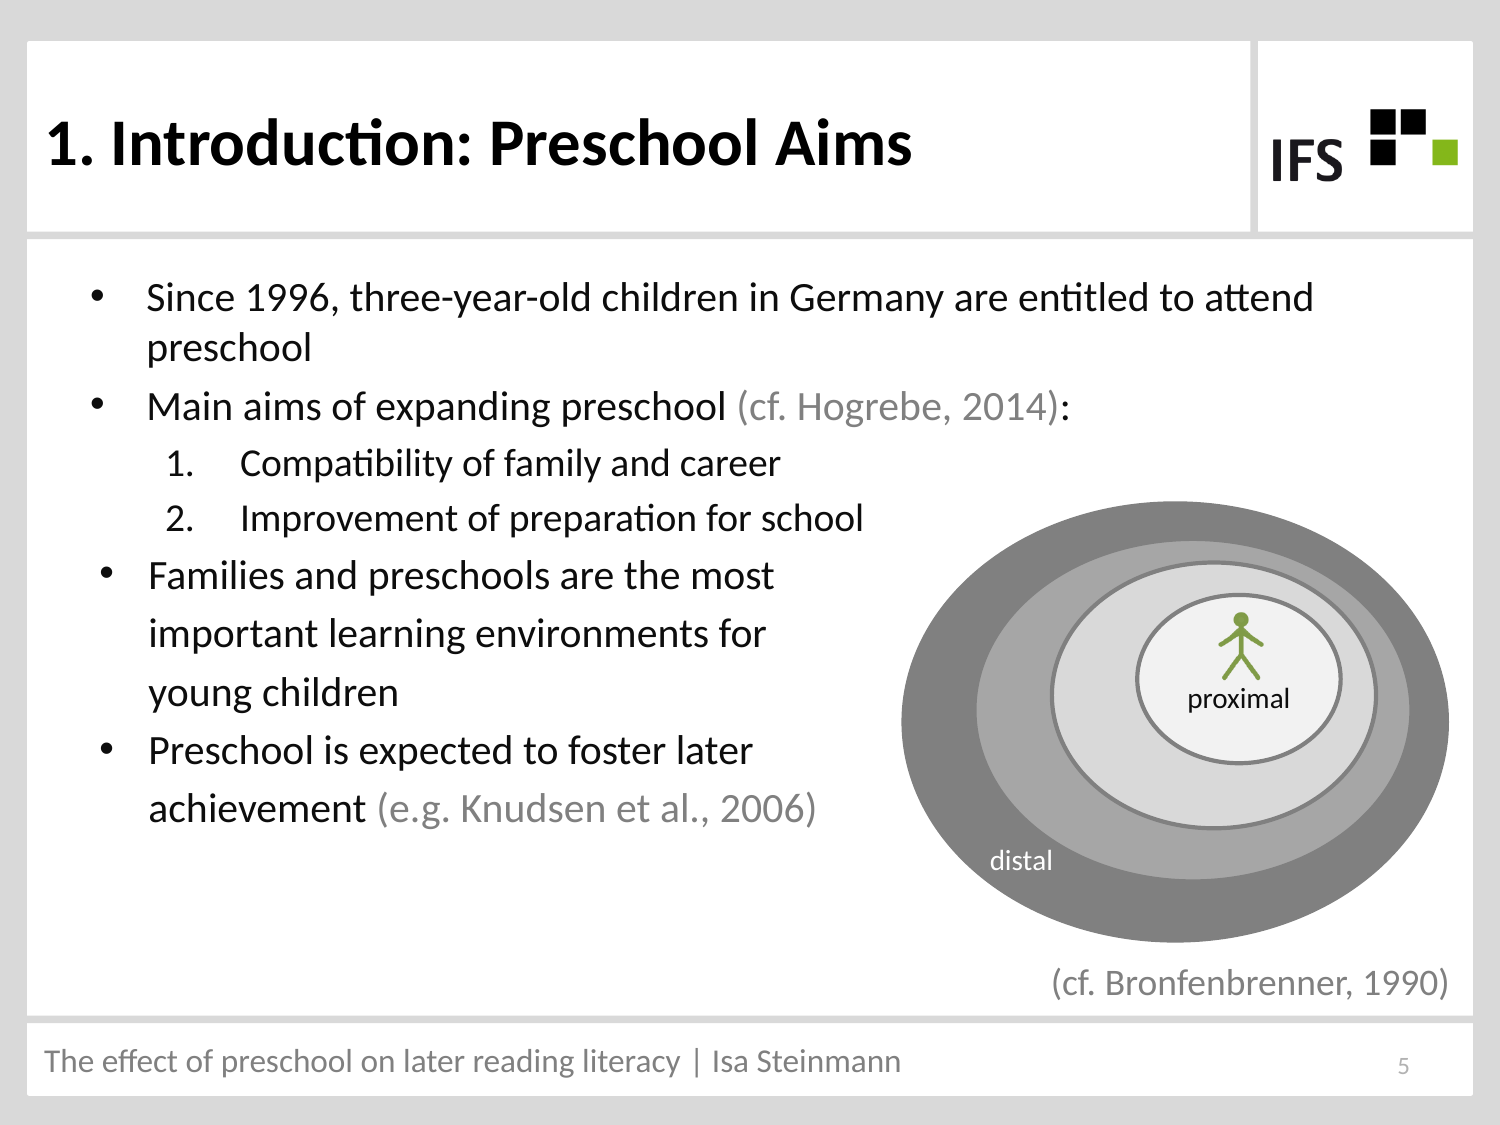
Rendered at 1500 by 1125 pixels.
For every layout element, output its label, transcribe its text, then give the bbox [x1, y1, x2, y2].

list Since 1996, three-year-old children in Germany are entitled to attend preschool Main aims of expanding preschool (cf. Hogrebe, 2014): Compatibility of family and career Improvement of preparation for school Families and preschools are the most important learning environments for young children Preschool is expected to foster later achievement (e.g. Knudsen et al., 2006) [75, 262, 1425, 1005]
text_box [903, 503, 1448, 941]
text_box (cf. Bronfenbrenner, 1990) [1036, 950, 1466, 1011]
title 1. Introduction: Preschool Aims [29, 45, 1247, 233]
slide_number 5 [1074, 1034, 1425, 1094]
picture [1269, 101, 1468, 185]
